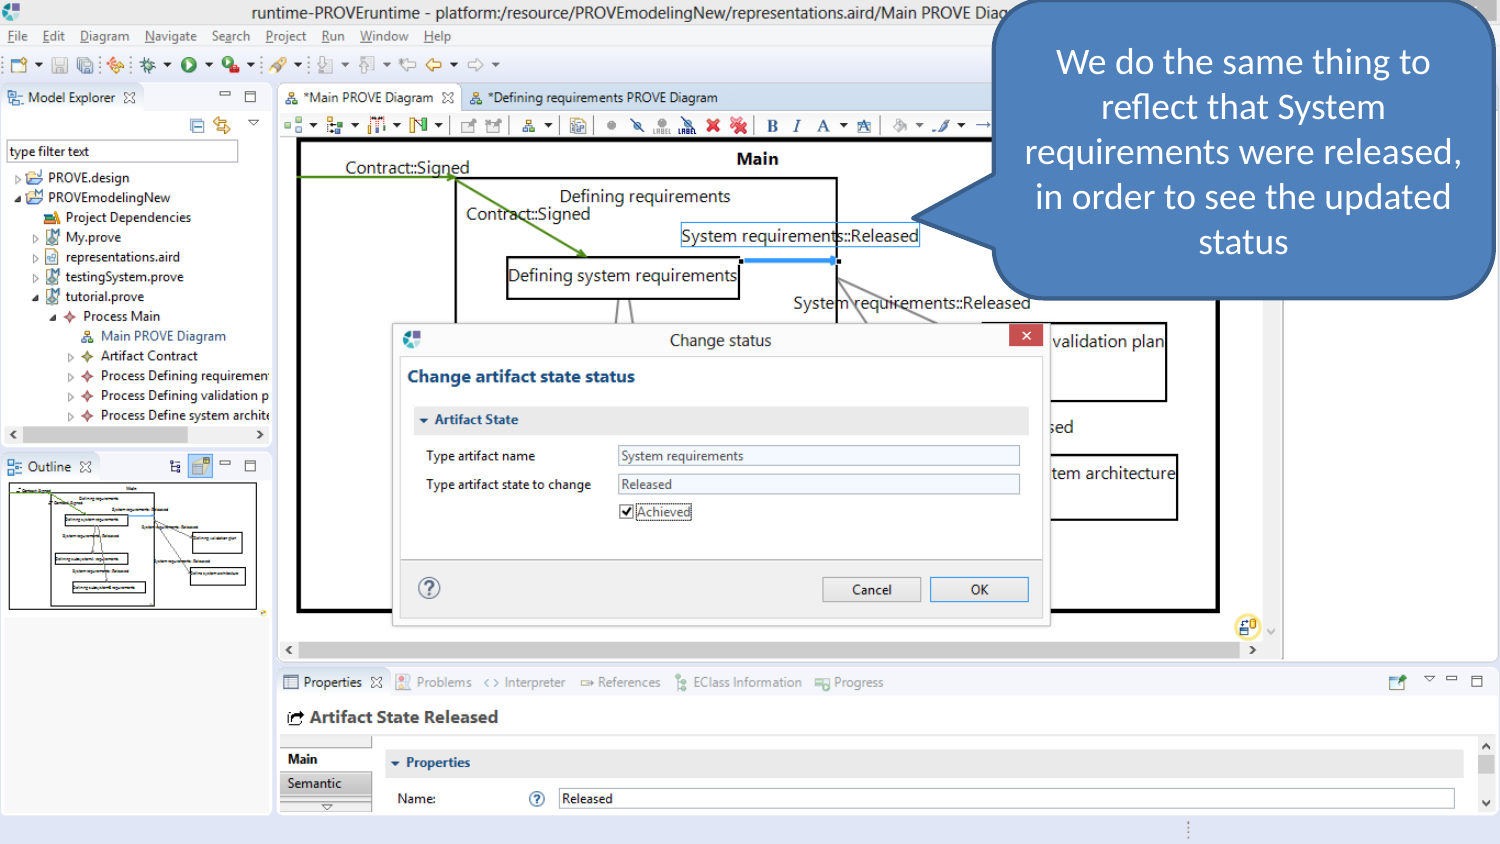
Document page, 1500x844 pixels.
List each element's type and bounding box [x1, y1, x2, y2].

list [0, 0, 1500, 844]
